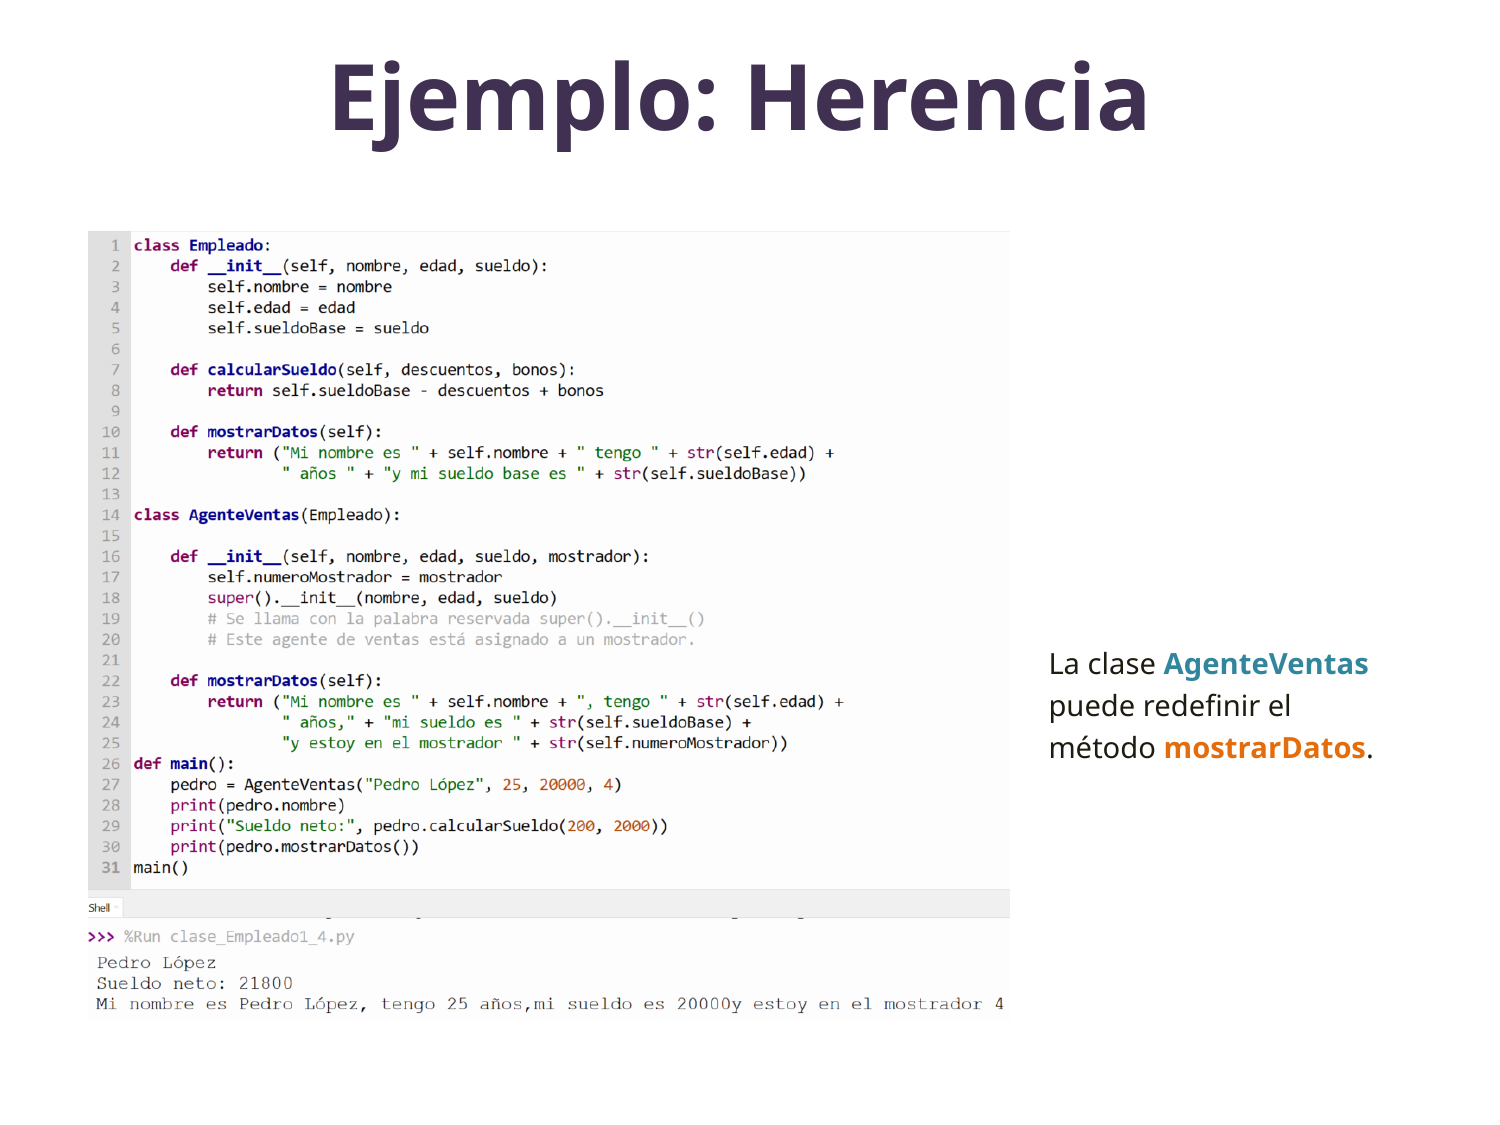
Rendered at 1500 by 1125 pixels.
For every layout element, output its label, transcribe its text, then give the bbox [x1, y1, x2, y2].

title Ejemplo: Herencia [151, 0, 1329, 188]
picture [88, 231, 1010, 1022]
text_box La clase AgenteVentas puede redefinir el método mostrarDatos. [1033, 631, 1412, 819]
